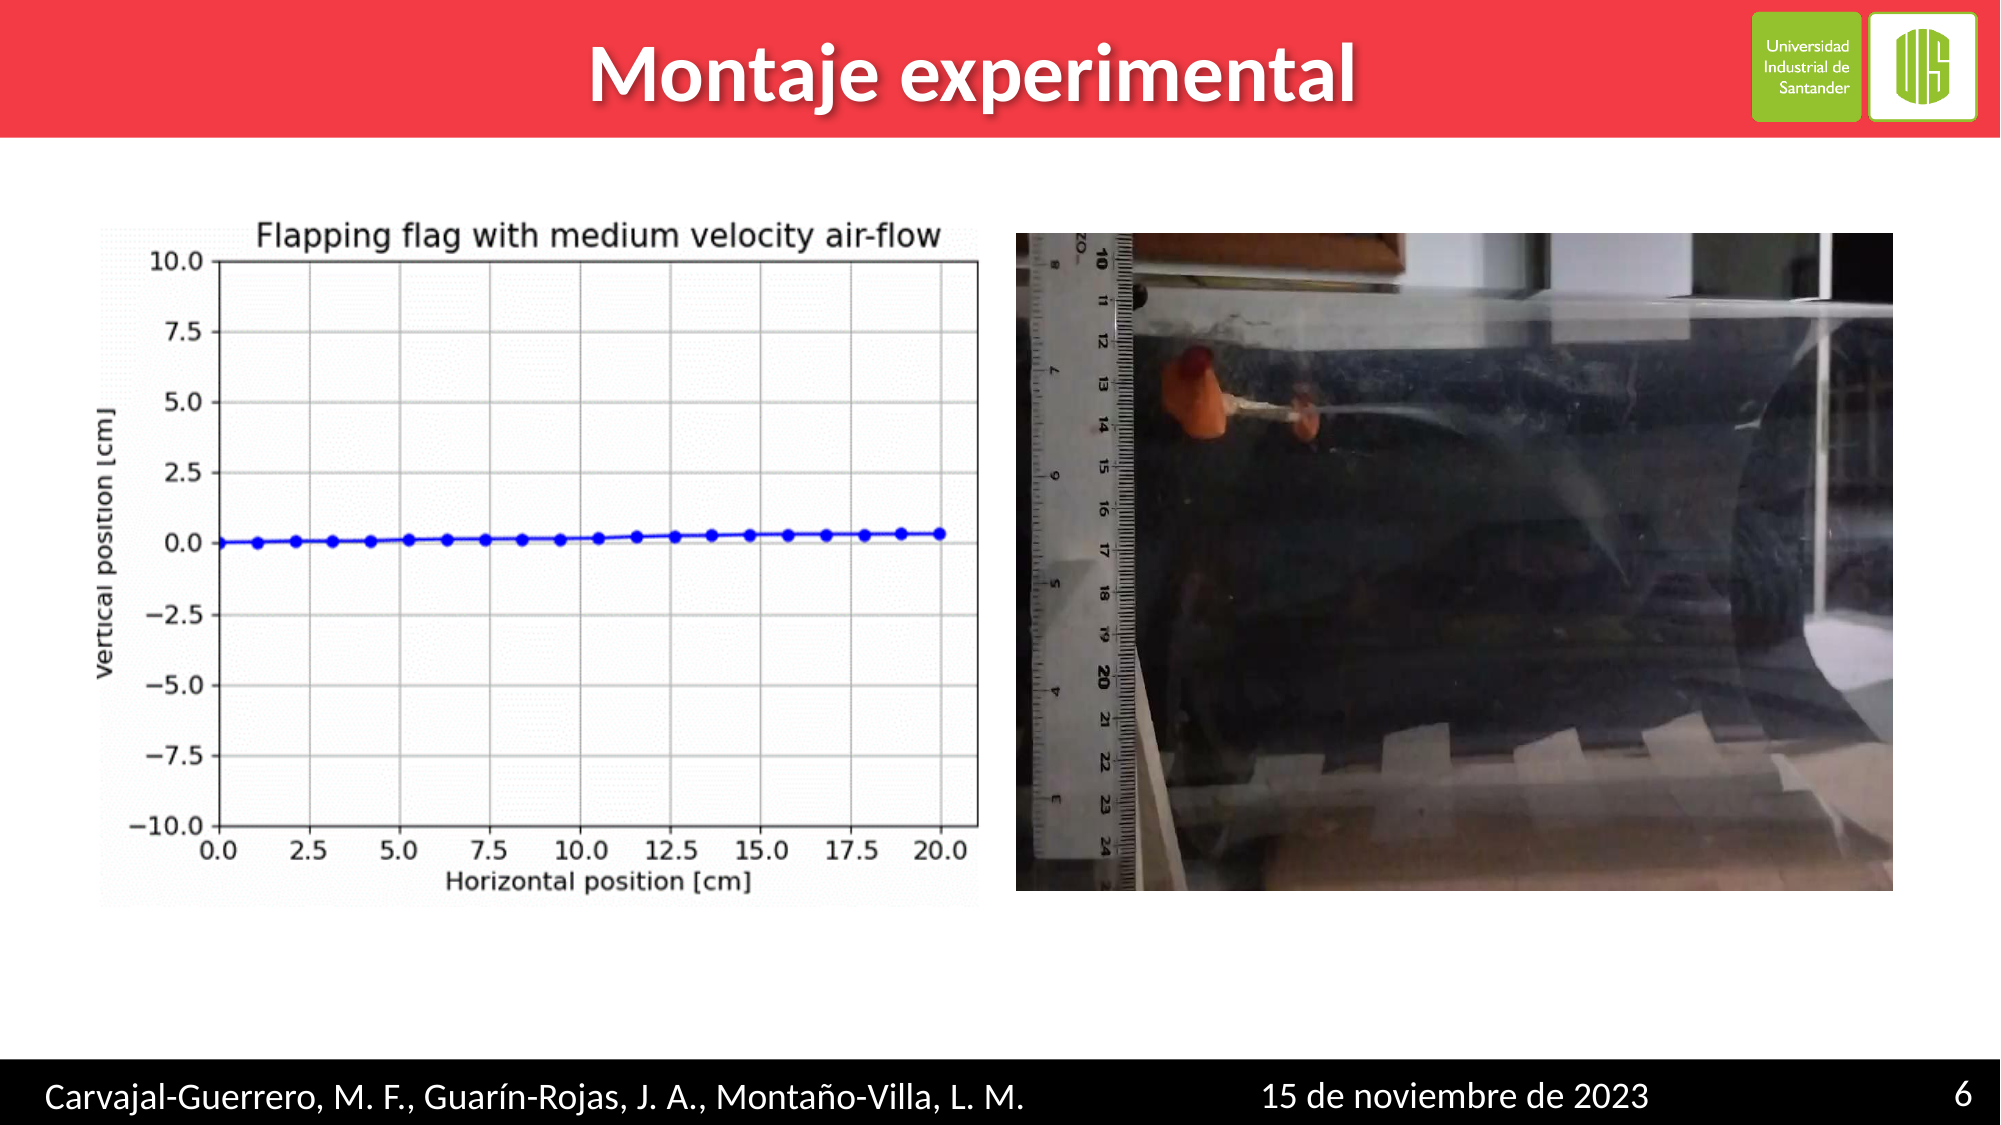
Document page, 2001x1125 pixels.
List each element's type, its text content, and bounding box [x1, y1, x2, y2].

text_box 15 de noviembre de 2023 [999, 1063, 1911, 1123]
text_box ‹#› [1837, 1061, 1988, 1122]
text_box [0, 0, 2000, 138]
text_box Carvajal-Guerrero, M. F., Guarín-Rojas, J. A., Montaño-Villa, L. M. [0, 1064, 1071, 1125]
text_box [0, 1059, 2000, 1125]
picture [89, 218, 982, 907]
picture [1750, 8, 1979, 125]
text_box Montaje experimental [101, 10, 1746, 126]
picture [1016, 233, 1894, 892]
